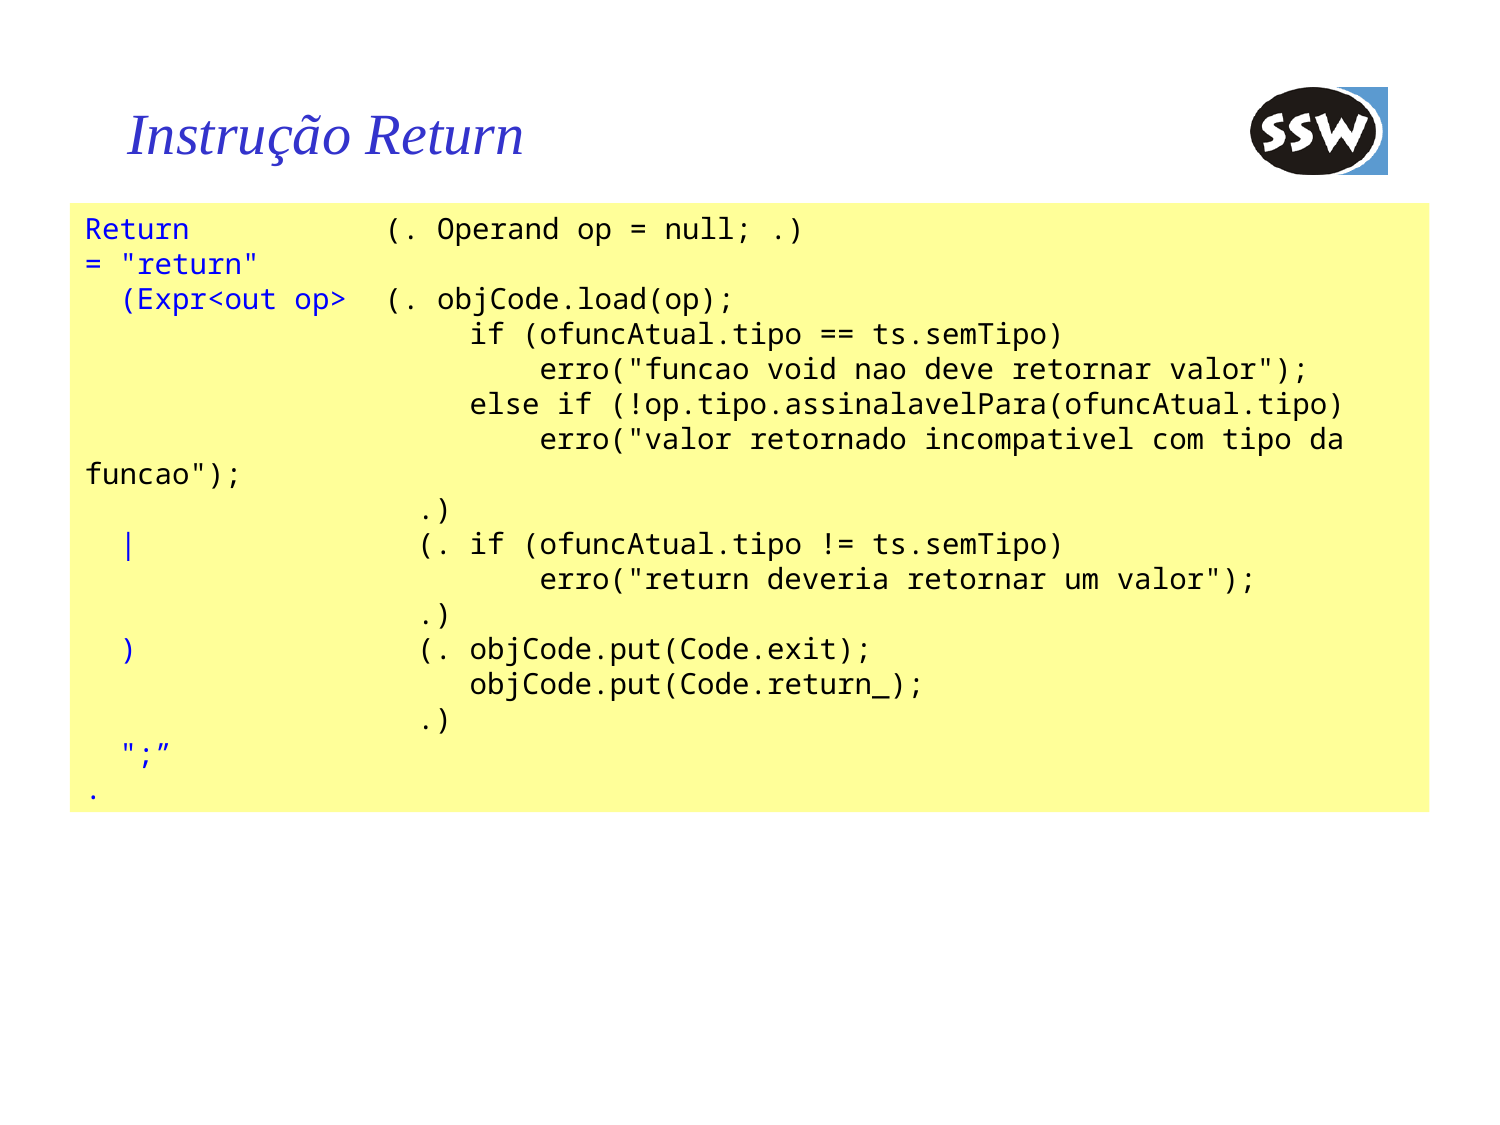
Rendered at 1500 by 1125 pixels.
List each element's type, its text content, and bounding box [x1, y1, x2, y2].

title Instrução Return [112, 74, 1238, 188]
text_box Return (. Operand op = null; .) = "return" (Expr<out op> (. objCode.load(op); if (ofuncAtual.tipo == ts.semTipo) erro("funcao void nao deve retornar valor"); else if (!op.tipo.assinalavelPara(ofuncAtual.tipo) erro("valor retornado incompativel com tipo da funcao"); .) | (. if (ofuncAtual.tipo != ts.semTipo) erro("return deveria retornar um valor"); .) ) (. objCode.put(Code.exit); objCode.put(Code.return_); .) ";” . [69, 203, 1430, 813]
picture [1250, 87, 1388, 175]
